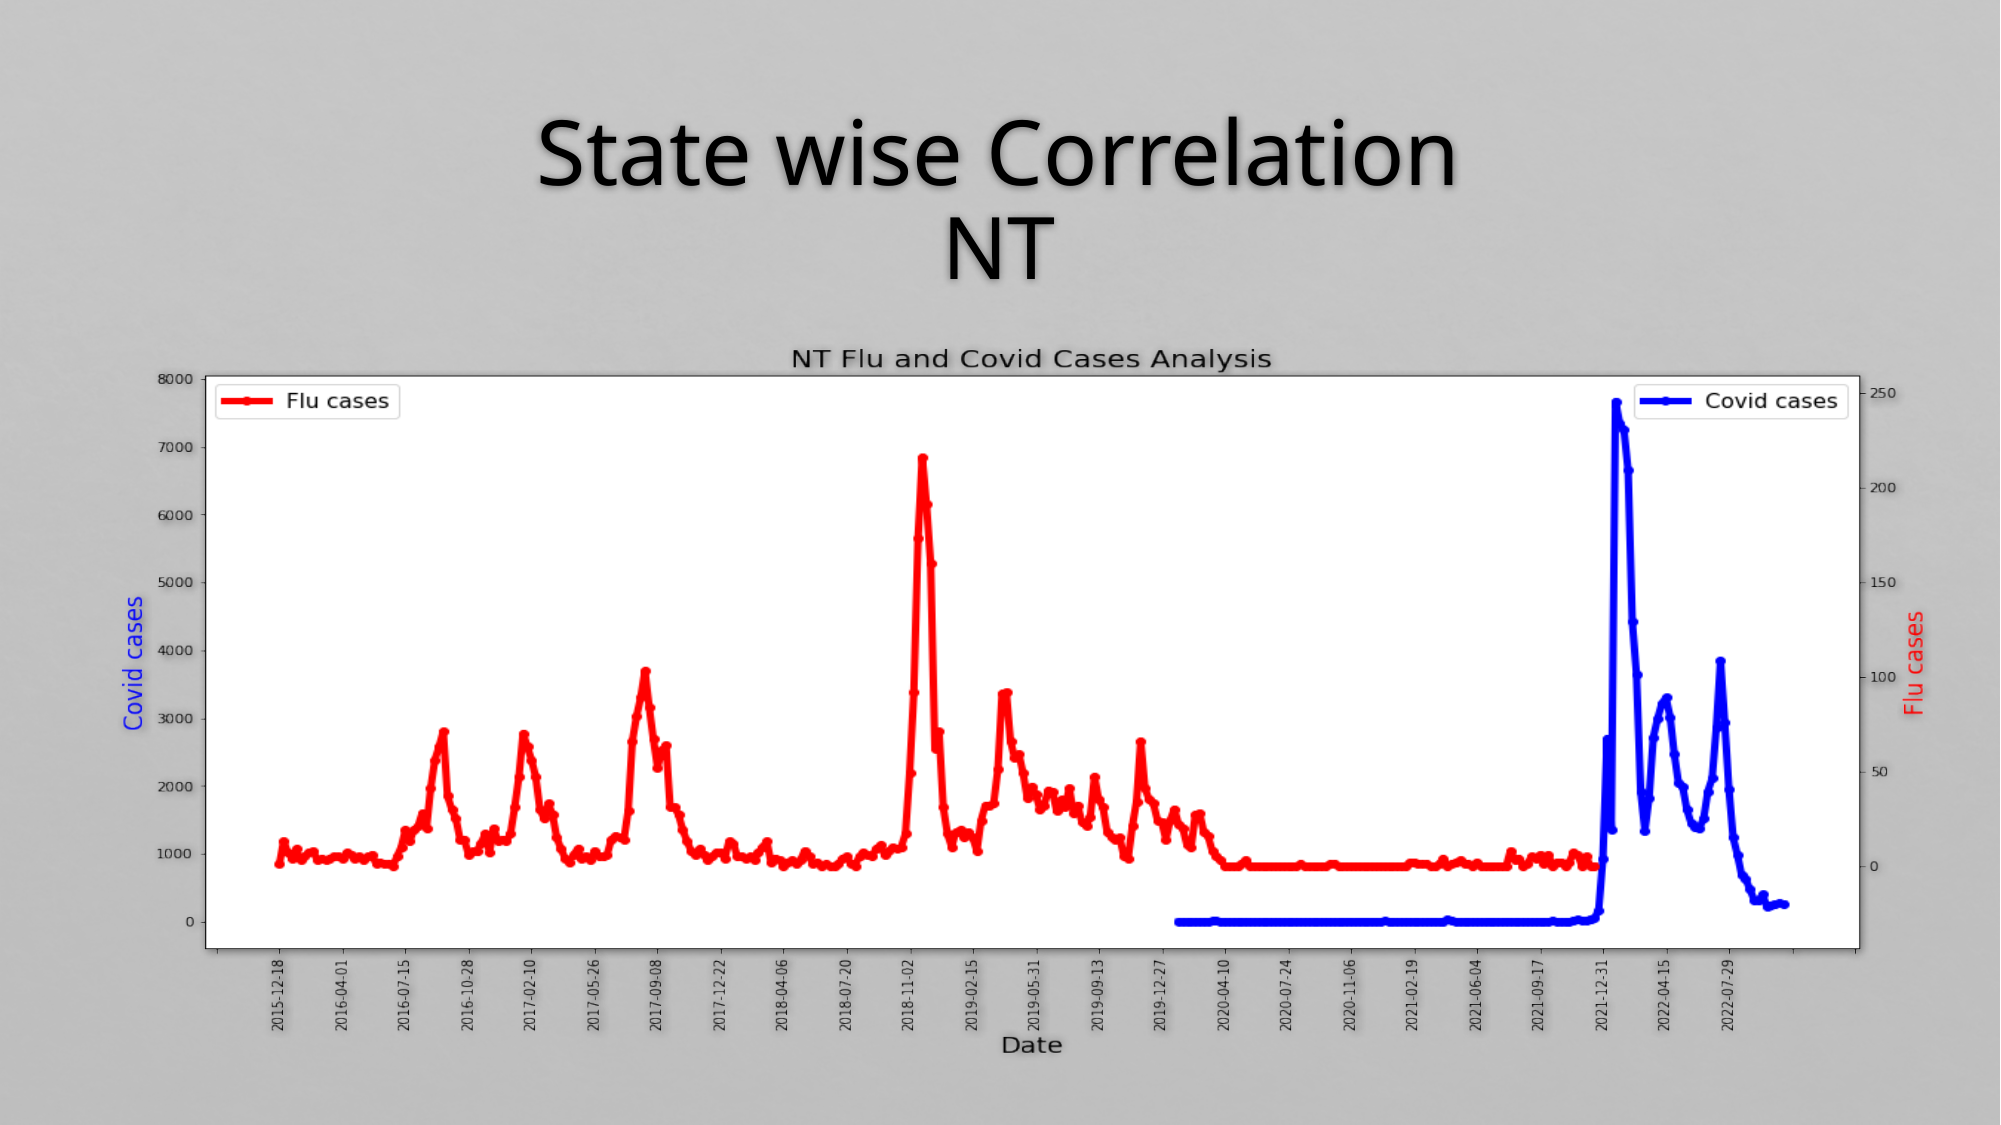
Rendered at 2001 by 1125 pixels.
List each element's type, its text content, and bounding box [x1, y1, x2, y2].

title State wise Correlation NT [149, 99, 1849, 307]
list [112, 340, 1941, 1067]
